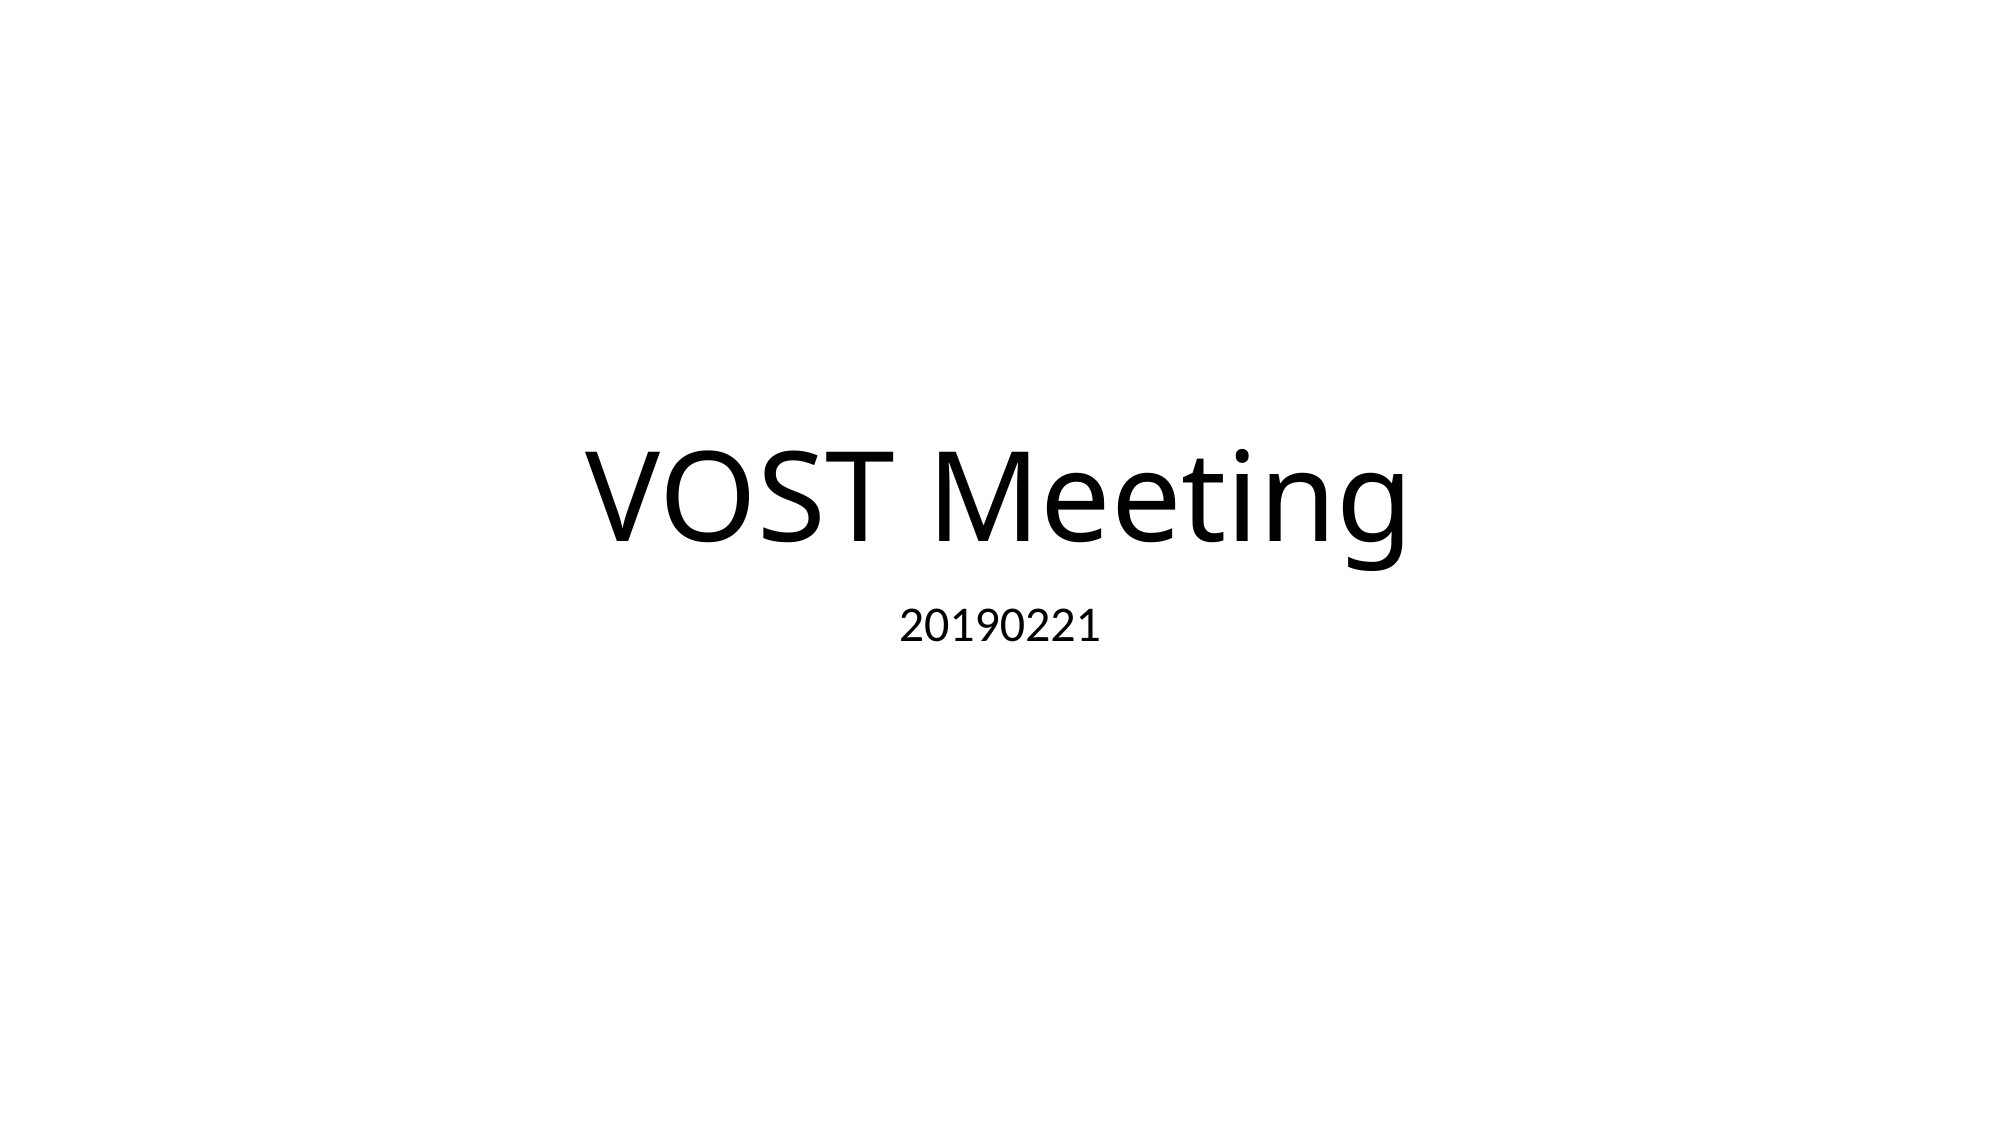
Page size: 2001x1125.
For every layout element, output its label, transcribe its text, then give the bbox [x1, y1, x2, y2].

subtitle 20190221 [249, 590, 1750, 863]
title VOST Meeting [249, 184, 1750, 576]
